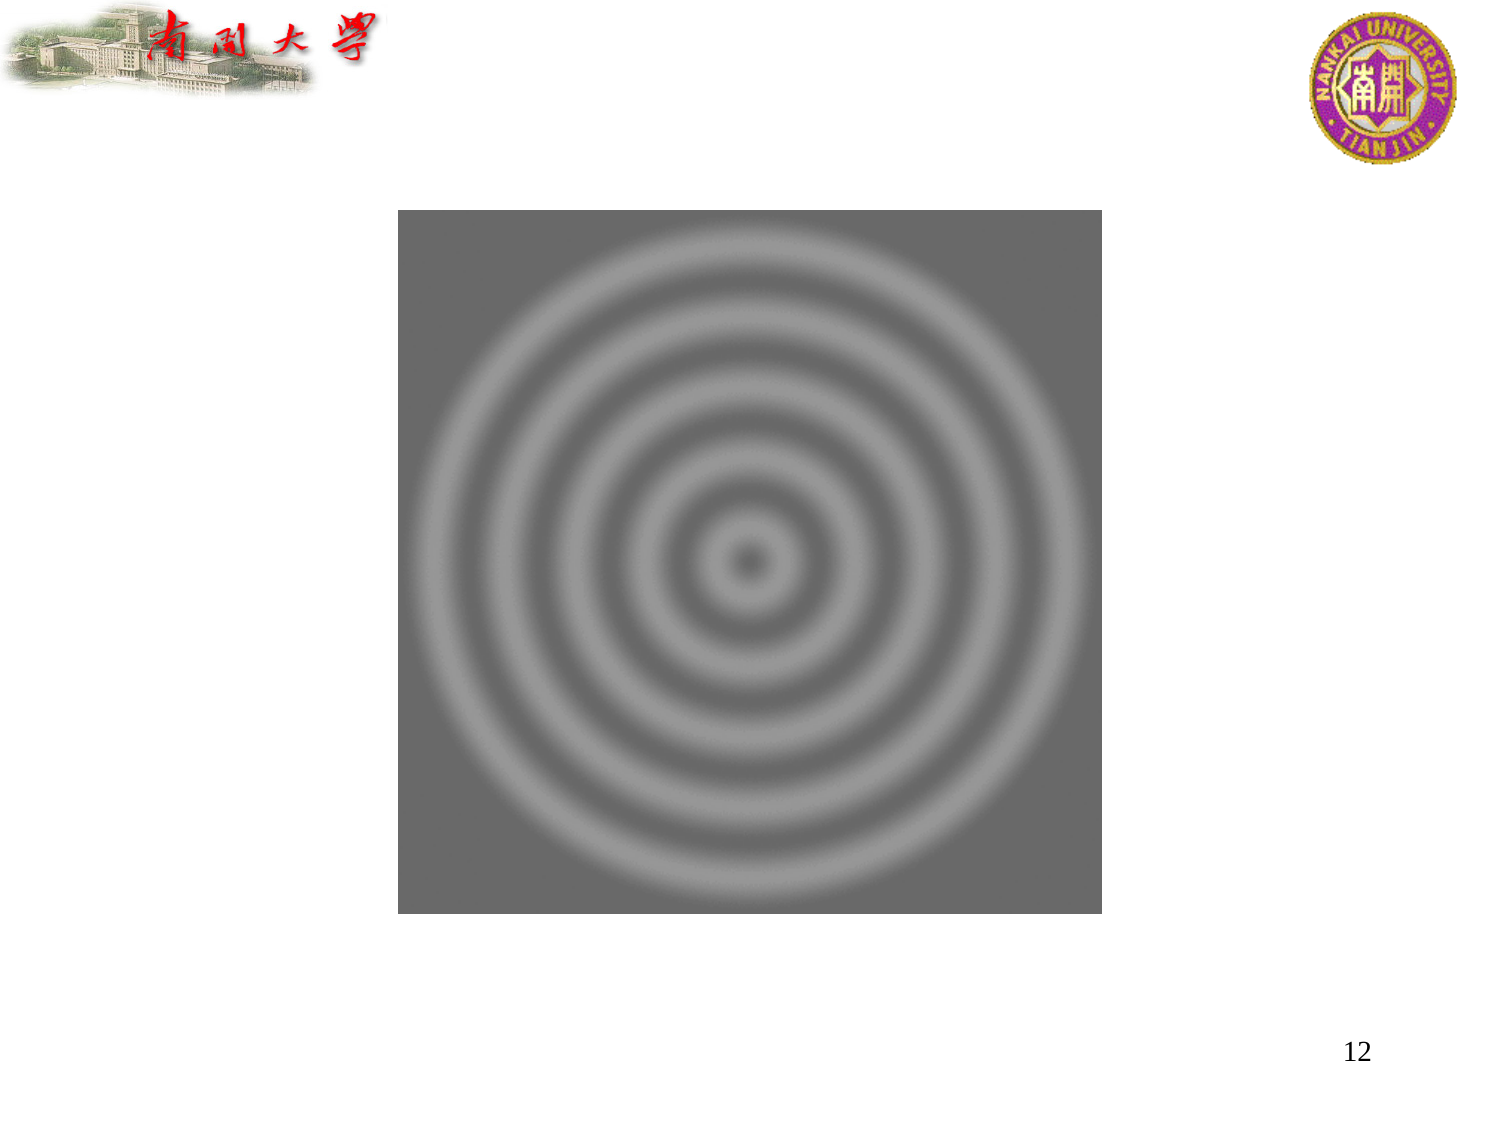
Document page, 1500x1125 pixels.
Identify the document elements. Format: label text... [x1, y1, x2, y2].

picture [398, 210, 1102, 915]
picture [0, 0, 388, 100]
picture [1262, 0, 1500, 178]
slide_number 12 [1074, 1024, 1388, 1101]
